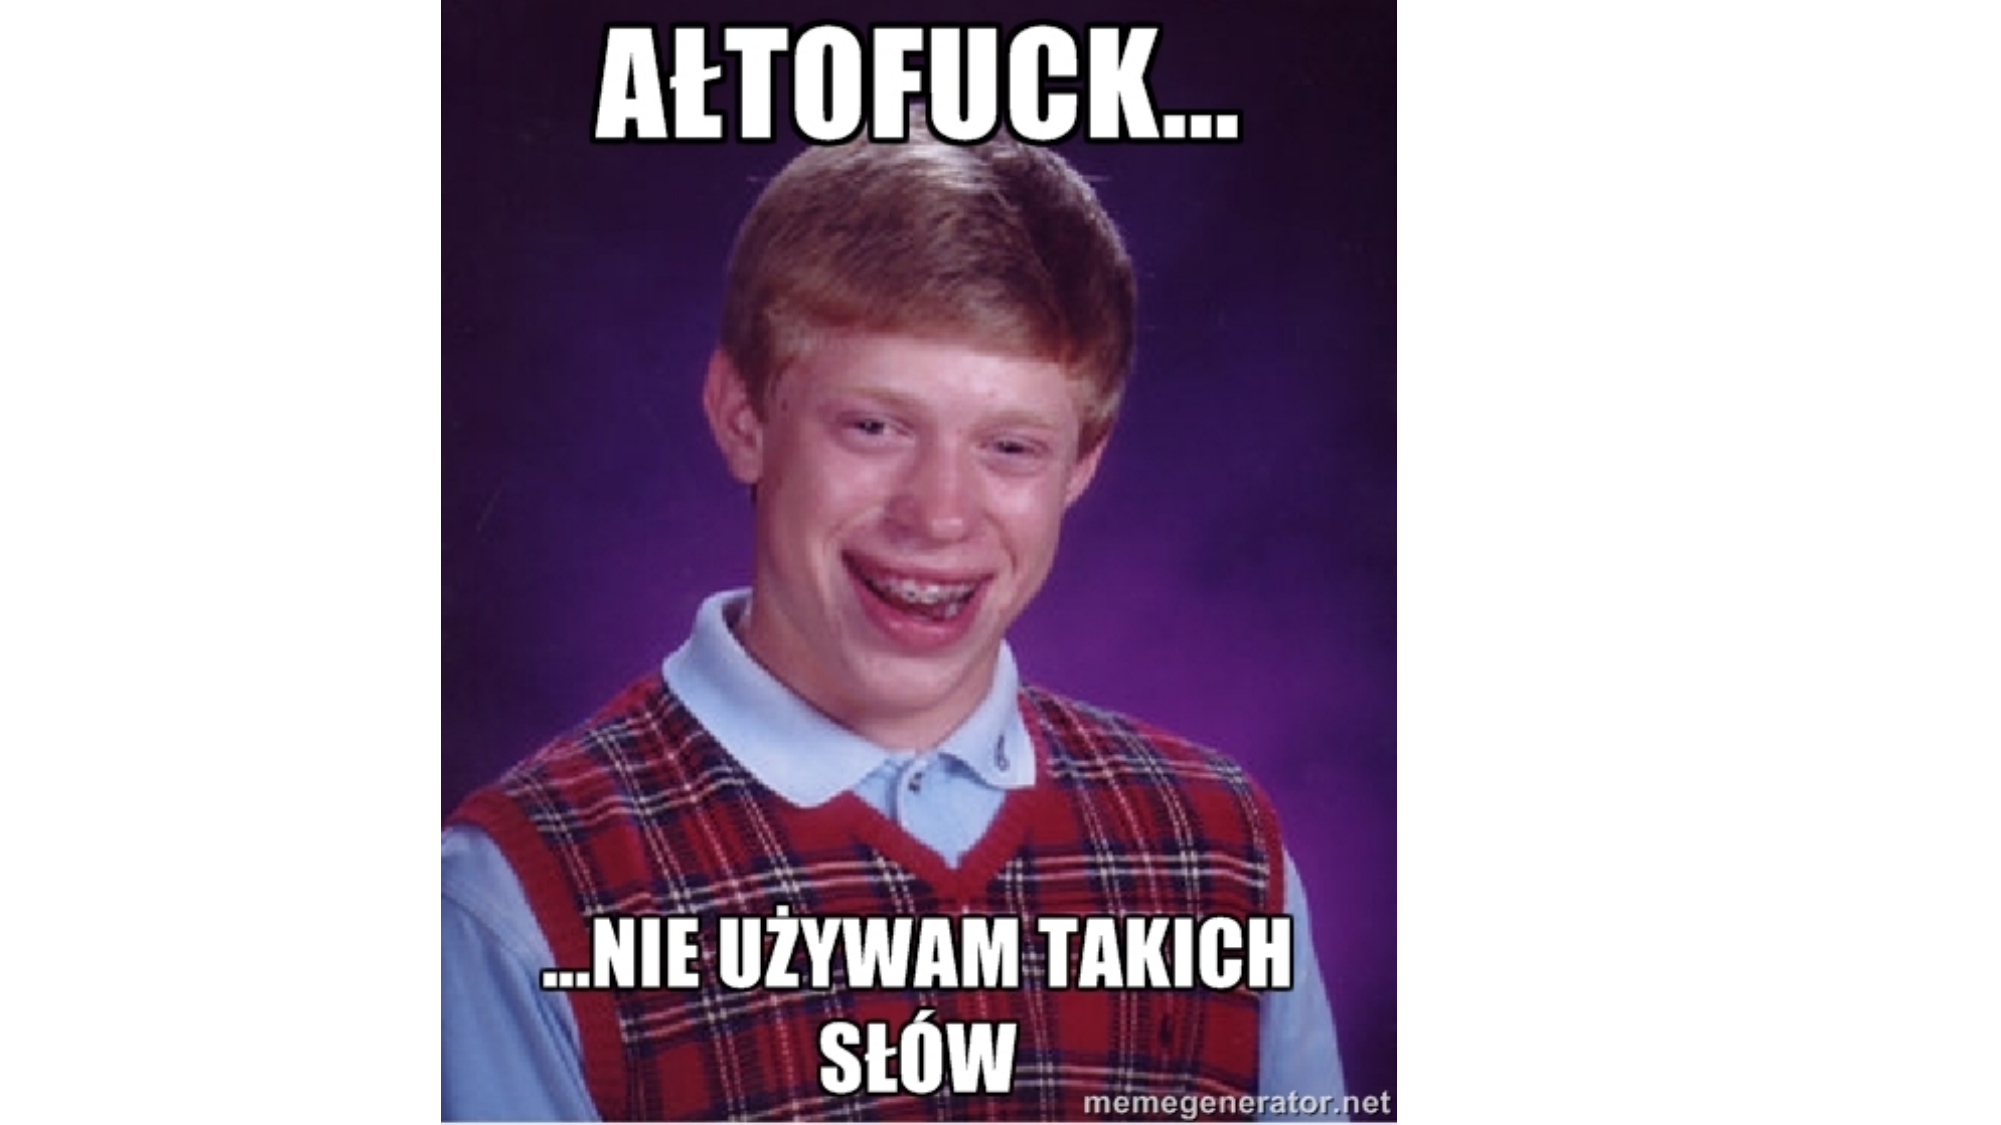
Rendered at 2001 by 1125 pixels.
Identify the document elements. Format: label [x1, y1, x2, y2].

picture [441, 0, 1397, 1125]
